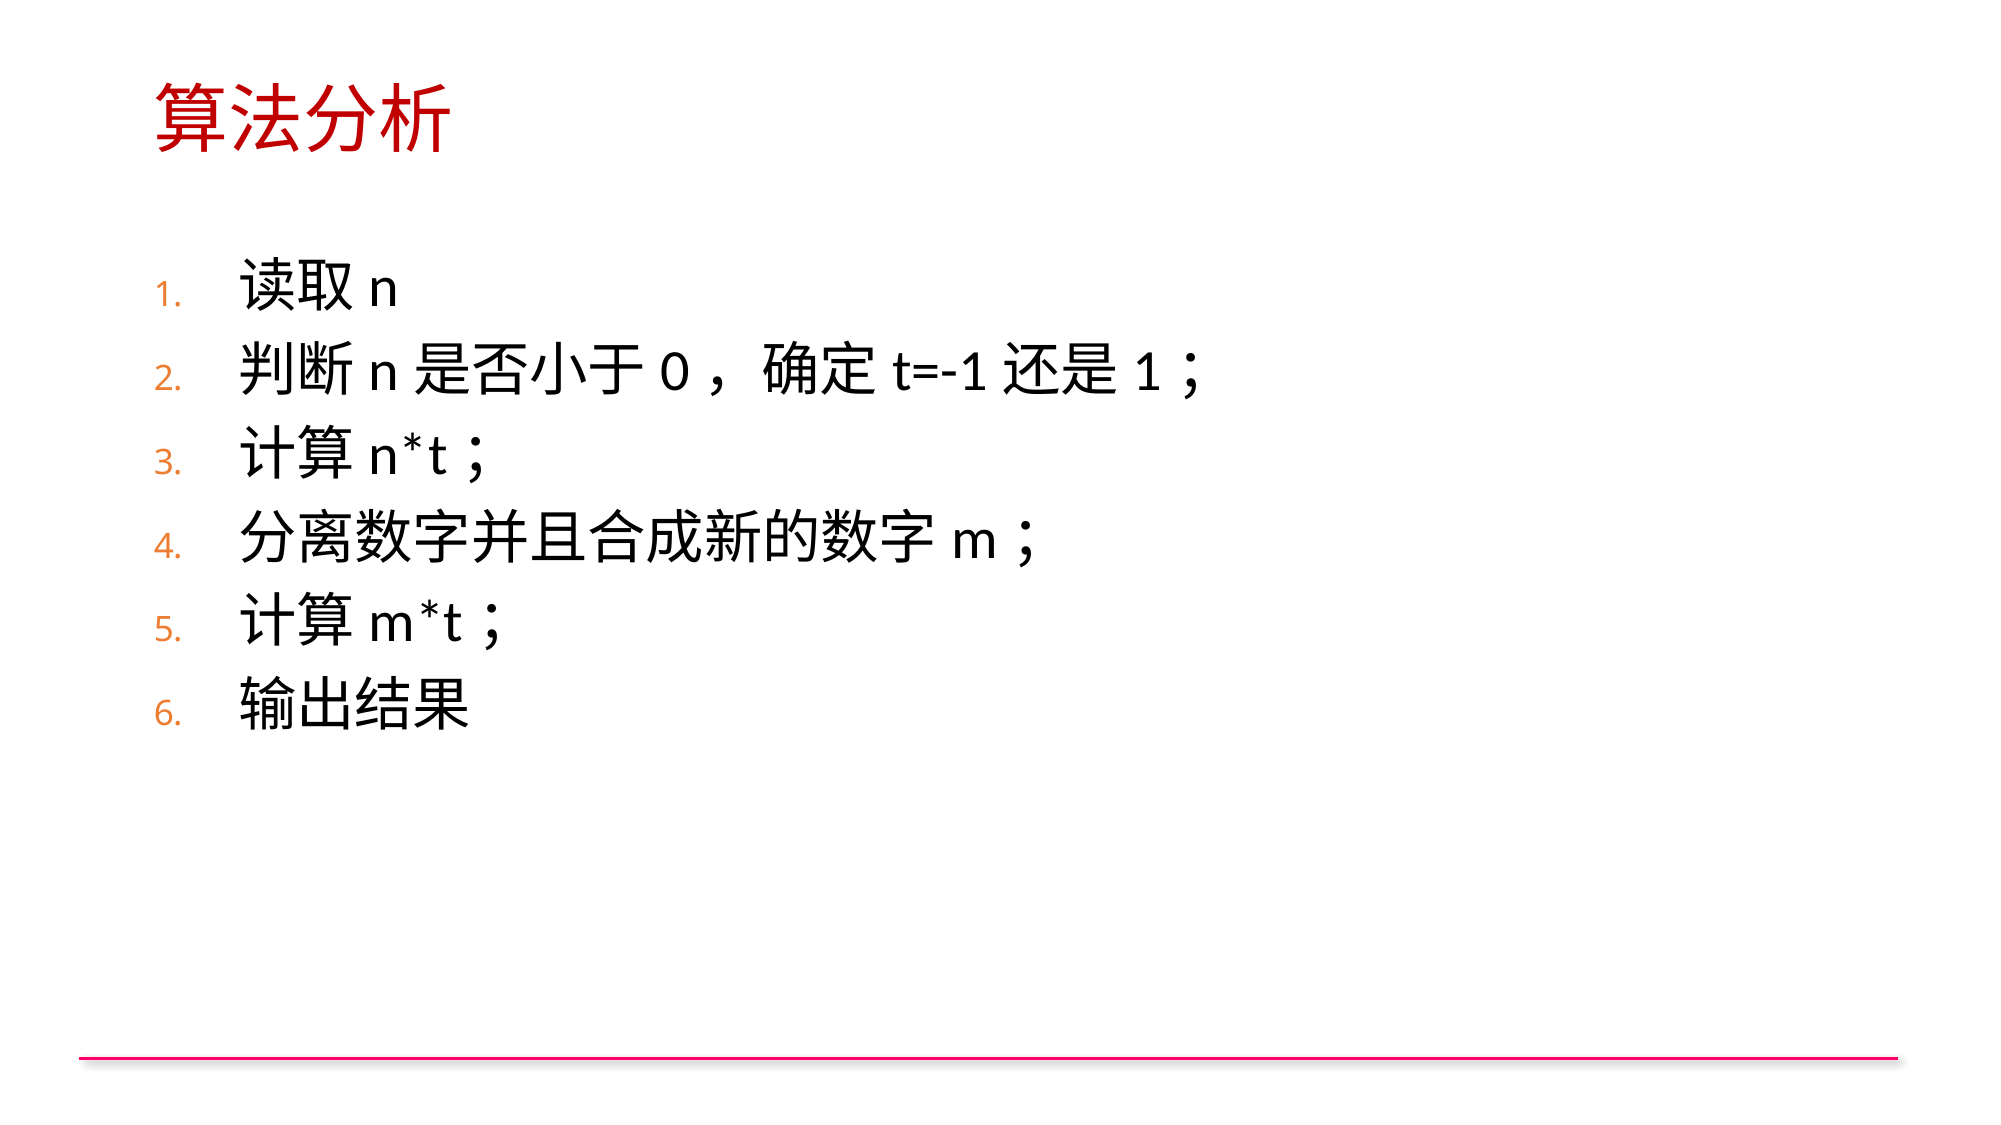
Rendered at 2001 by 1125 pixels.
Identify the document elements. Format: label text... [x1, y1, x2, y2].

list 读取n 判断n是否小于0，确定t=-1还是1； 计算n*t； 分离数字并且合成新的数字m； 计算m*t； 输出结果 [138, 248, 1864, 1014]
title 算法分析 [138, 60, 1864, 185]
